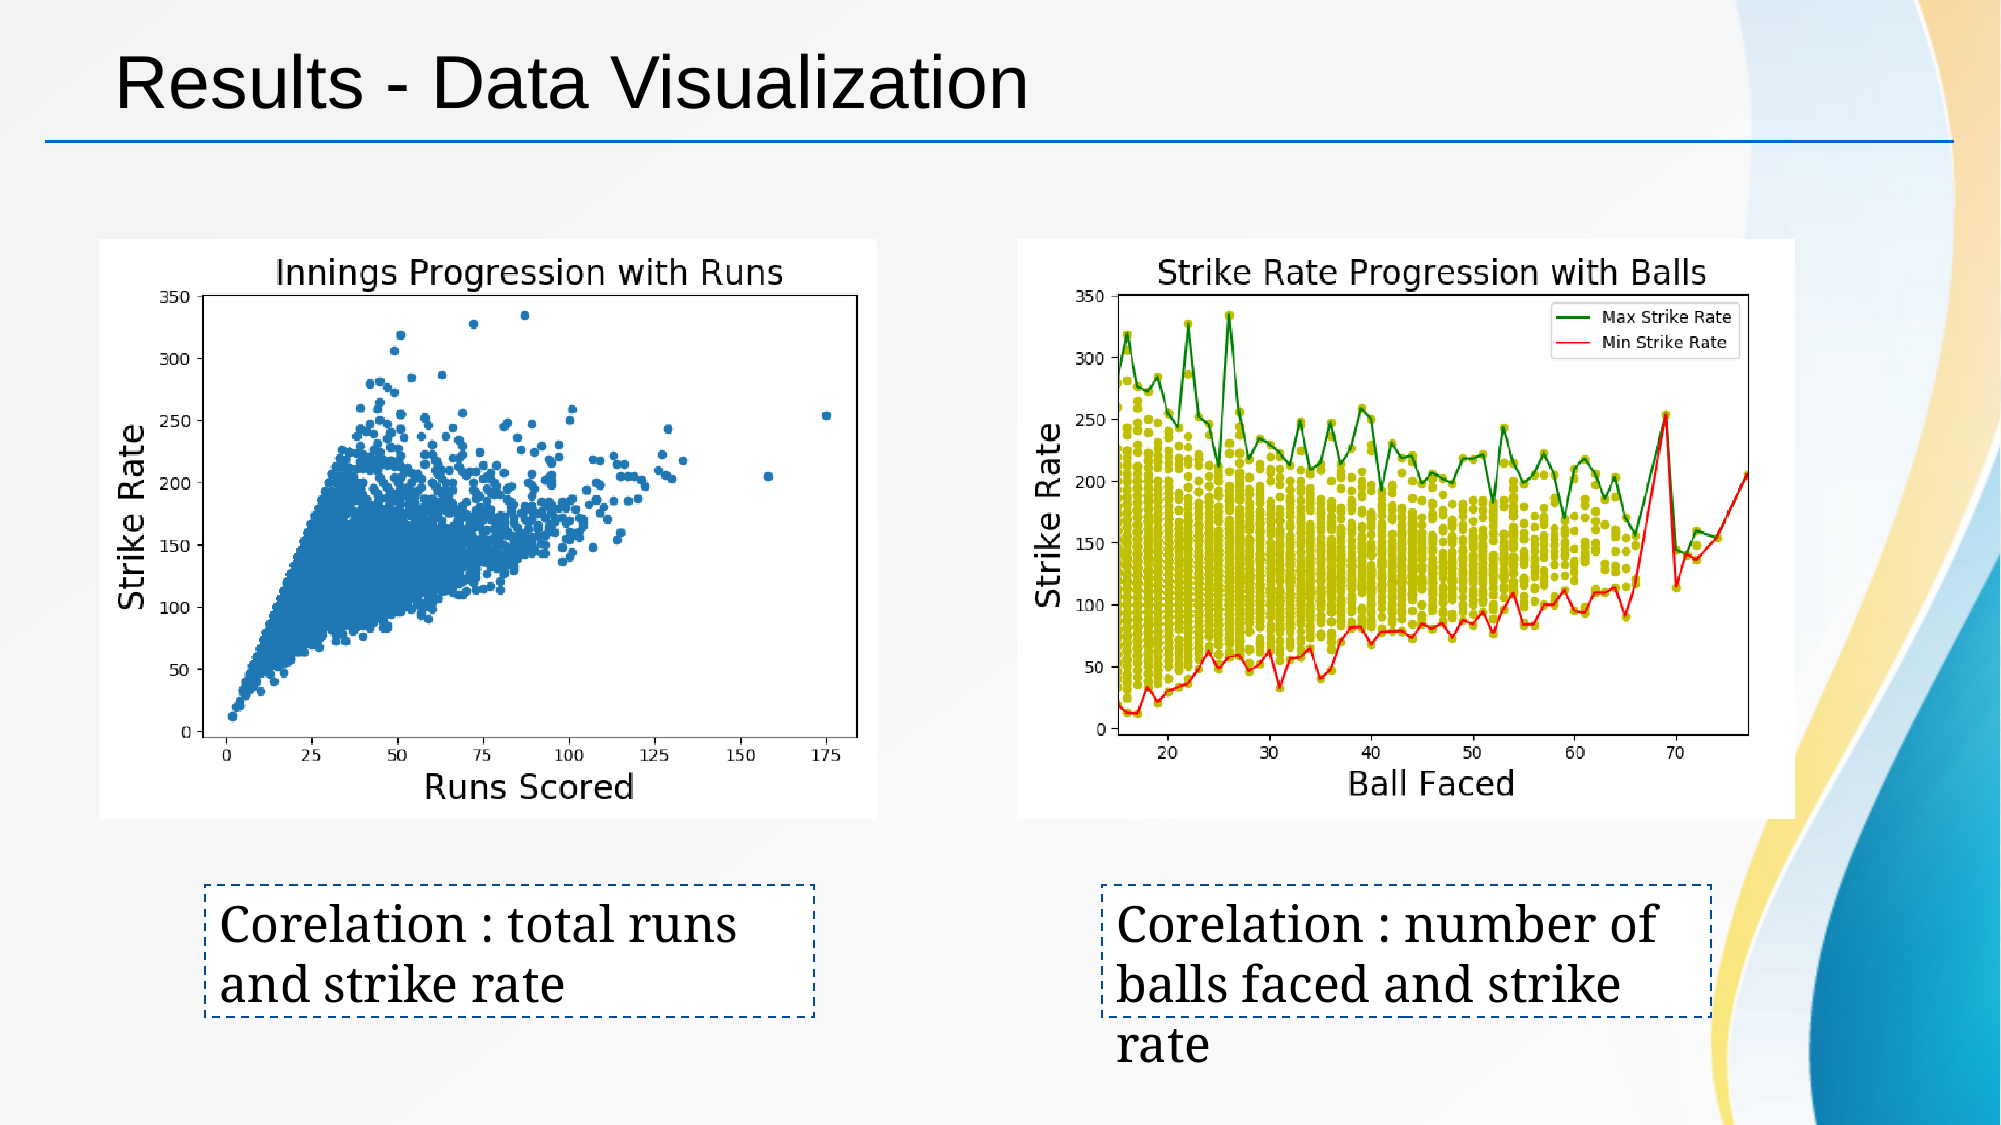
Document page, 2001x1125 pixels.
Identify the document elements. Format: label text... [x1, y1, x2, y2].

picture [0, 0, 2001, 1125]
title Results - Data Visualization [99, 30, 1901, 127]
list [1017, 239, 1795, 819]
text_box Corelation : total runs and strike rate [204, 884, 815, 1018]
text_box Corelation : number of balls faced and strike rate [1101, 884, 1712, 1018]
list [99, 239, 877, 819]
